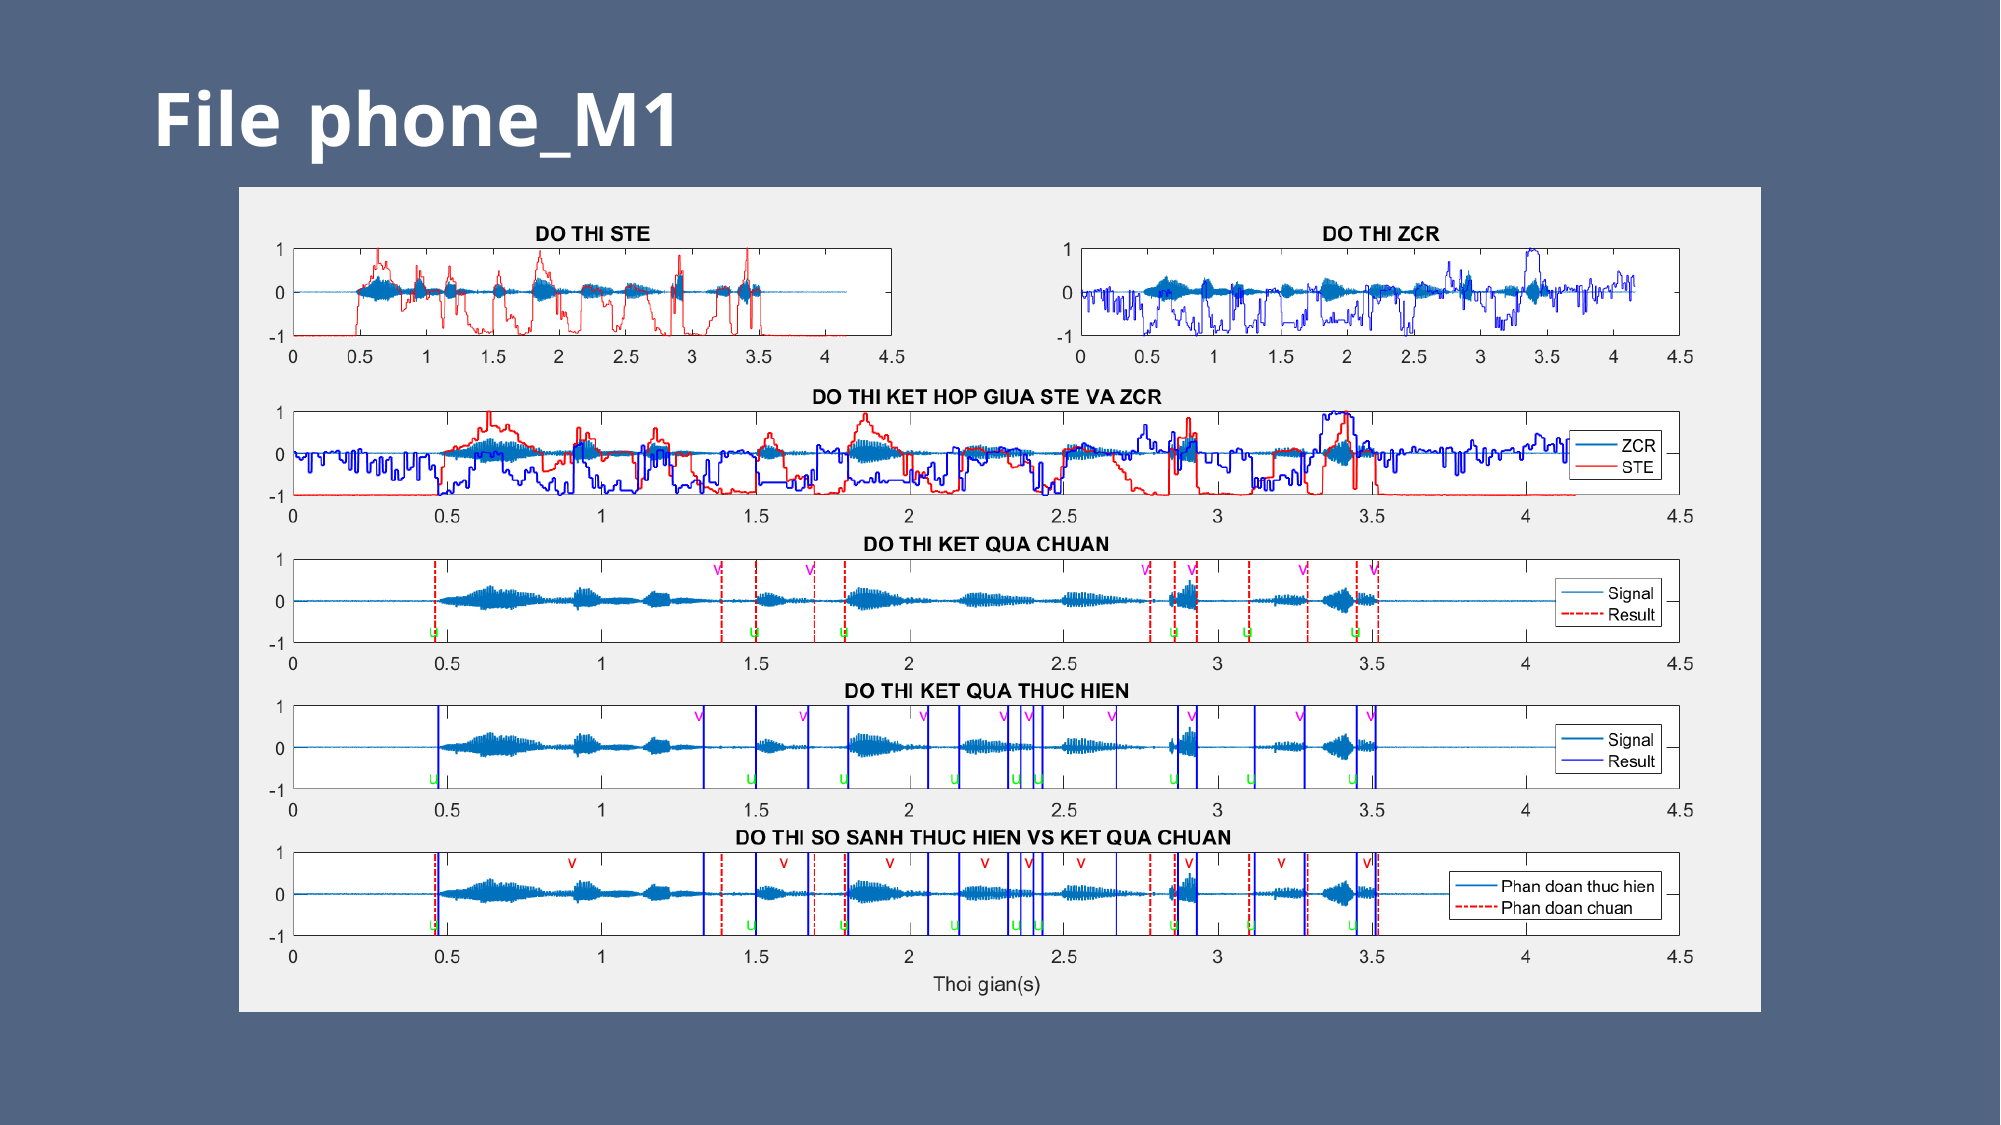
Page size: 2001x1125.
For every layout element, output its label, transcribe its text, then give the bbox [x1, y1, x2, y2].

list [239, 187, 1761, 1012]
title File phone_M1 [137, 59, 1863, 174]
